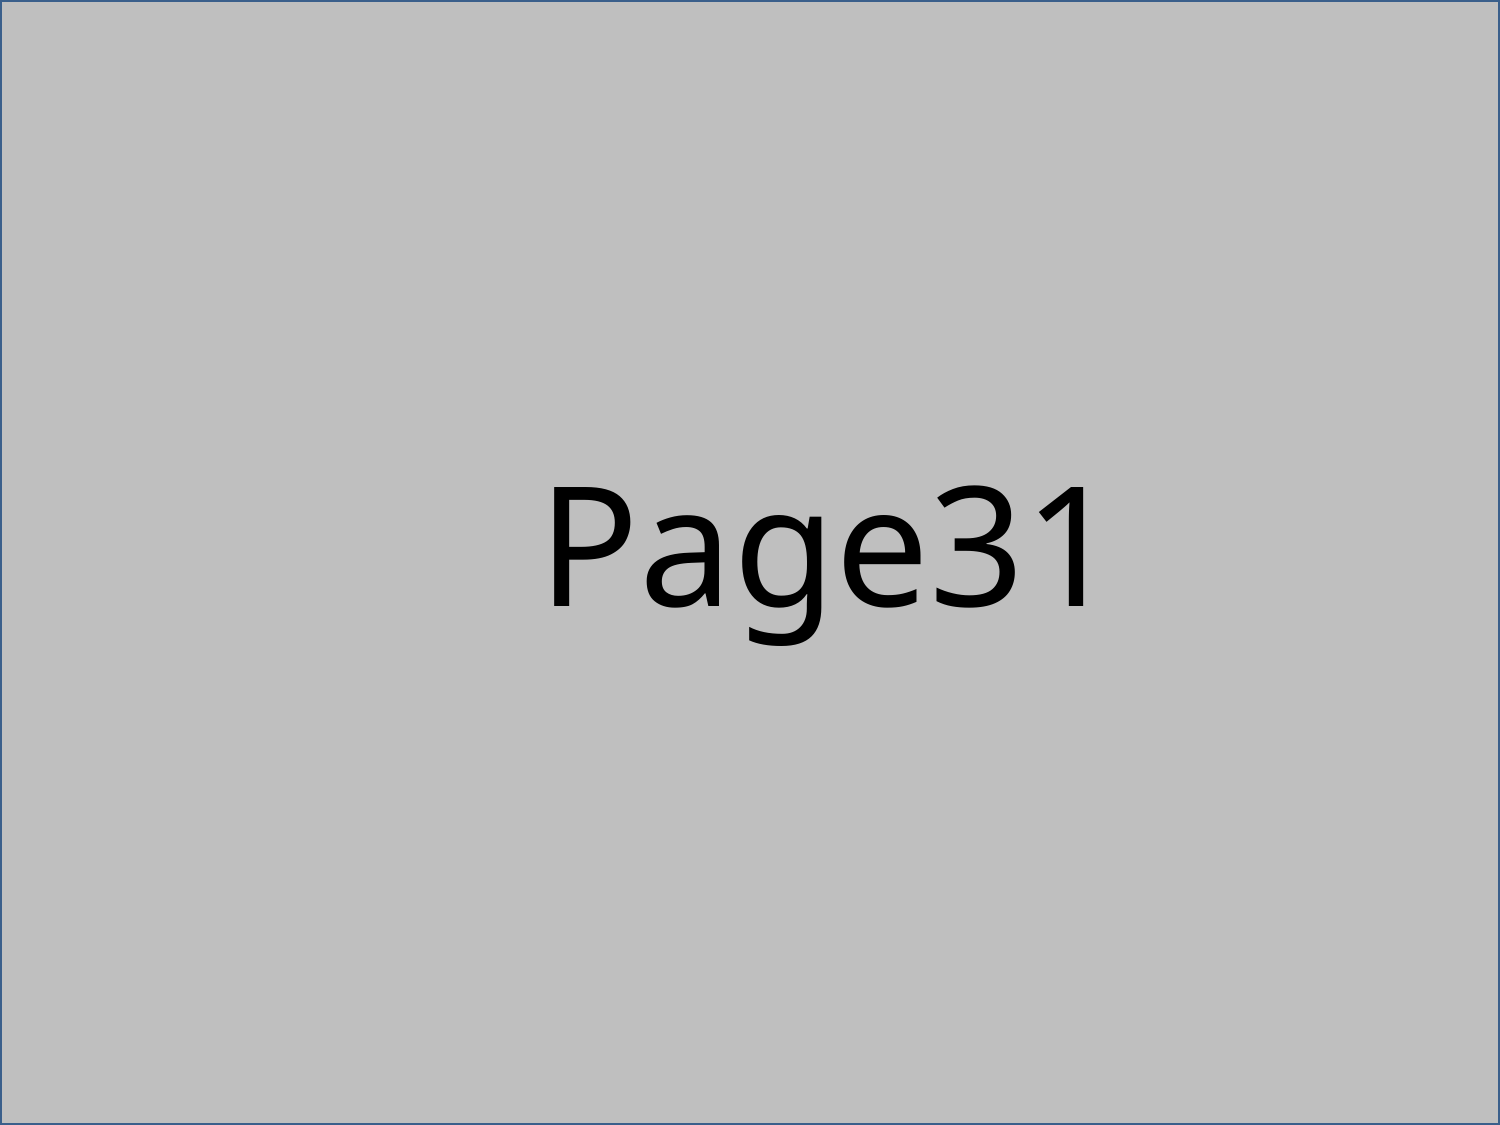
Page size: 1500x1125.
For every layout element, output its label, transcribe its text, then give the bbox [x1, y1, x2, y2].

text_box Page31 [524, 432, 1136, 648]
text_box [0, 0, 1500, 1125]
